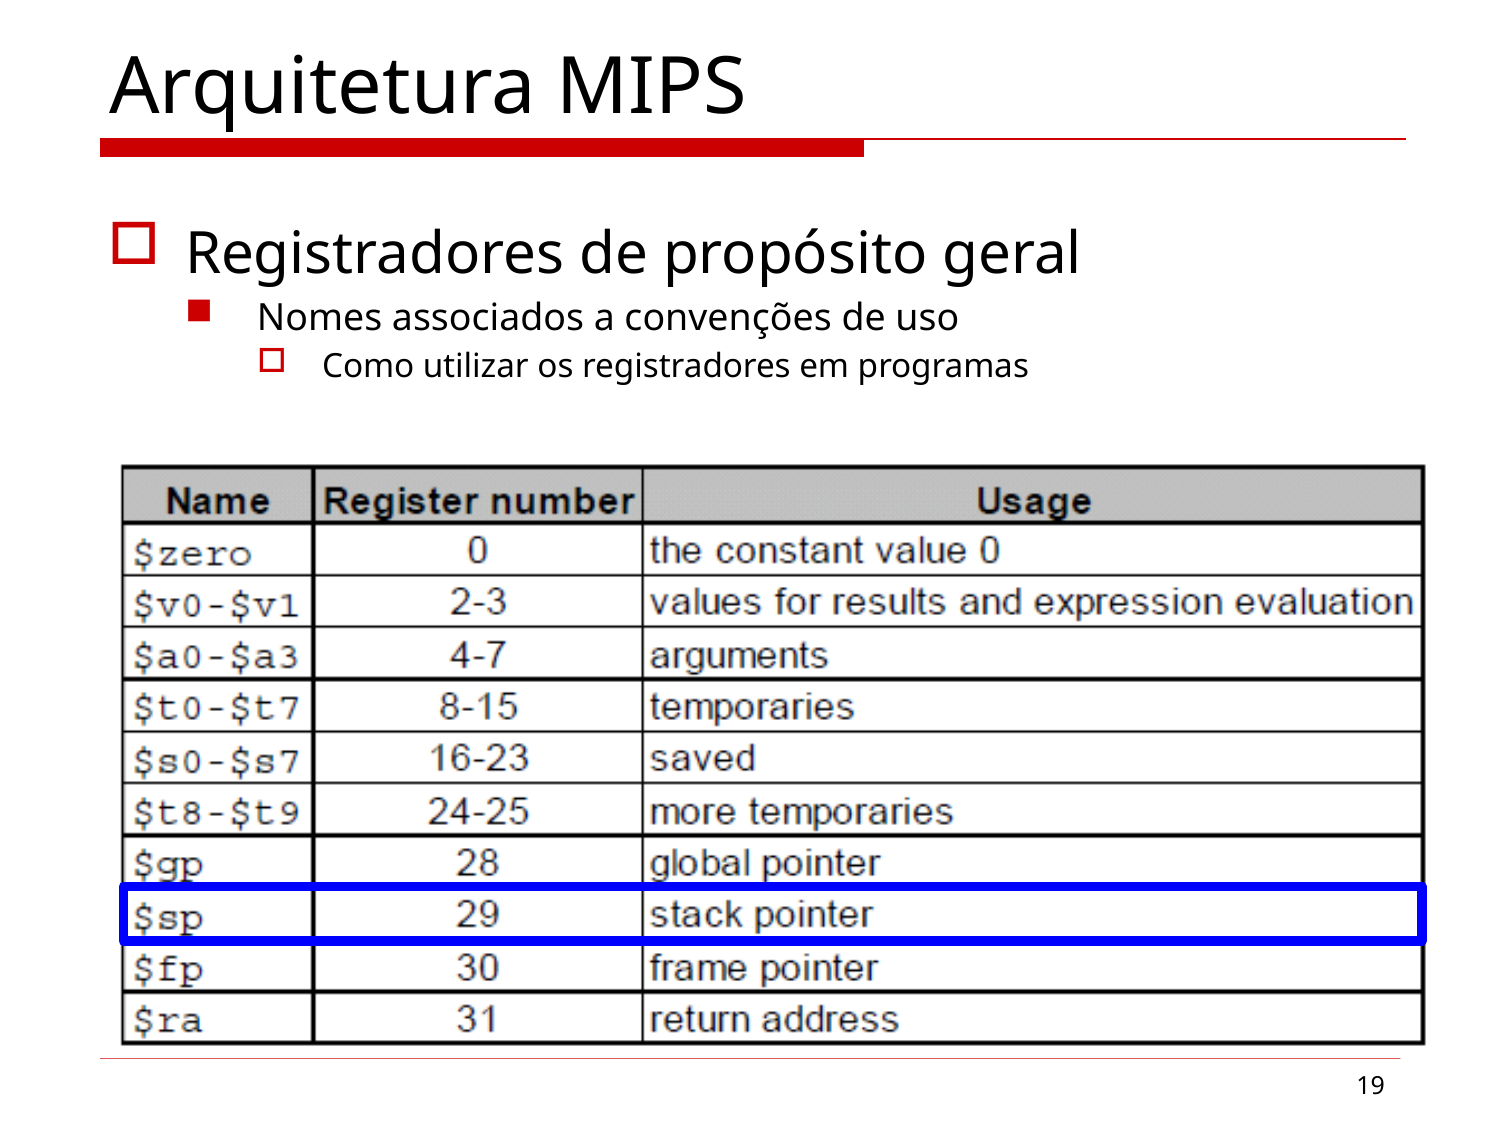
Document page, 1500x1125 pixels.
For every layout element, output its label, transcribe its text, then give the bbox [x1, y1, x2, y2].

slide_number 19 [1074, 1065, 1401, 1103]
title Arquitetura MIPS [93, 49, 1407, 138]
list Registradores de propósito geral Nomes associados a convenções de uso Como utilizar os registradores em programas [92, 207, 1454, 453]
picture [113, 451, 1437, 1057]
